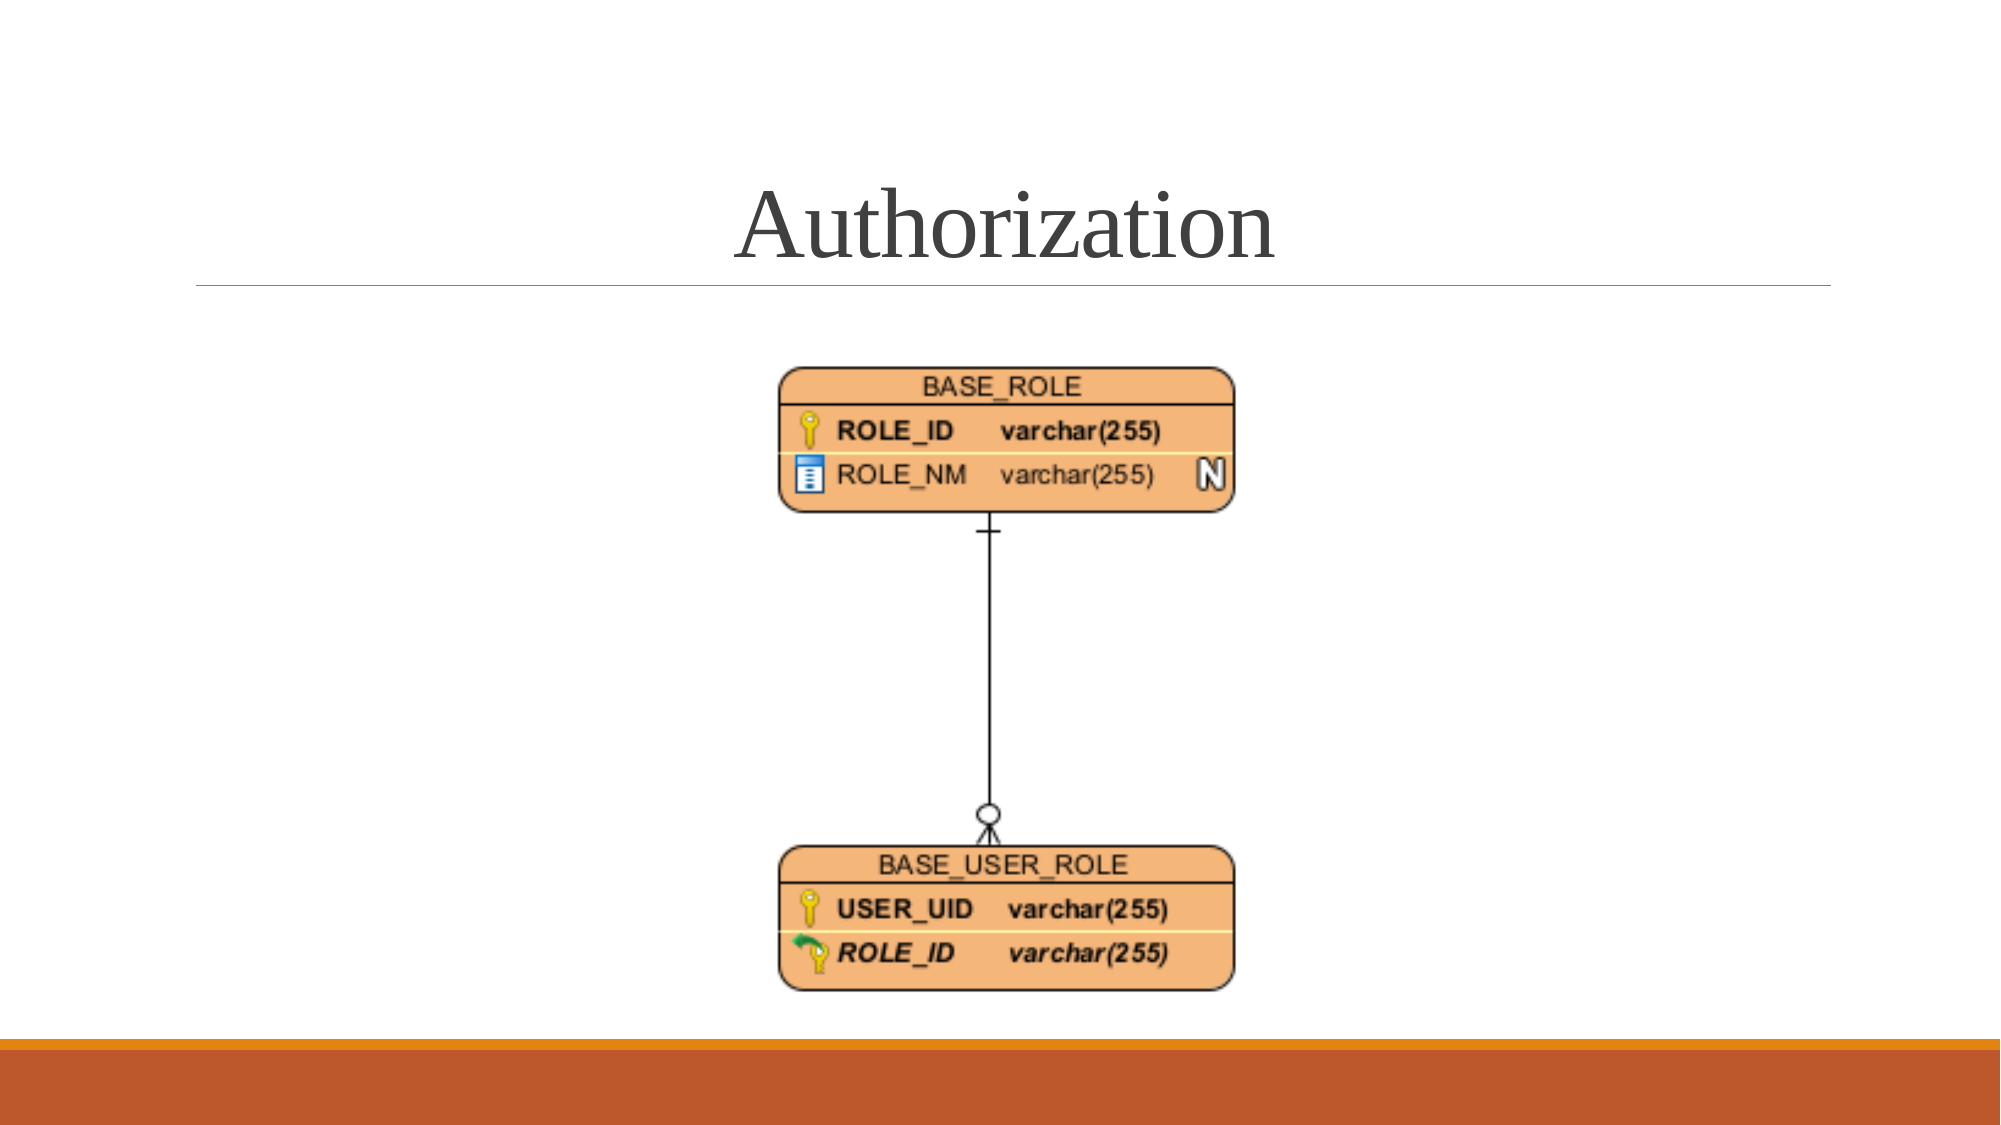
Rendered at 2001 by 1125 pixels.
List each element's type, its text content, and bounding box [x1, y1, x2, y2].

title Authorization [180, 47, 1830, 285]
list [703, 320, 1307, 1037]
